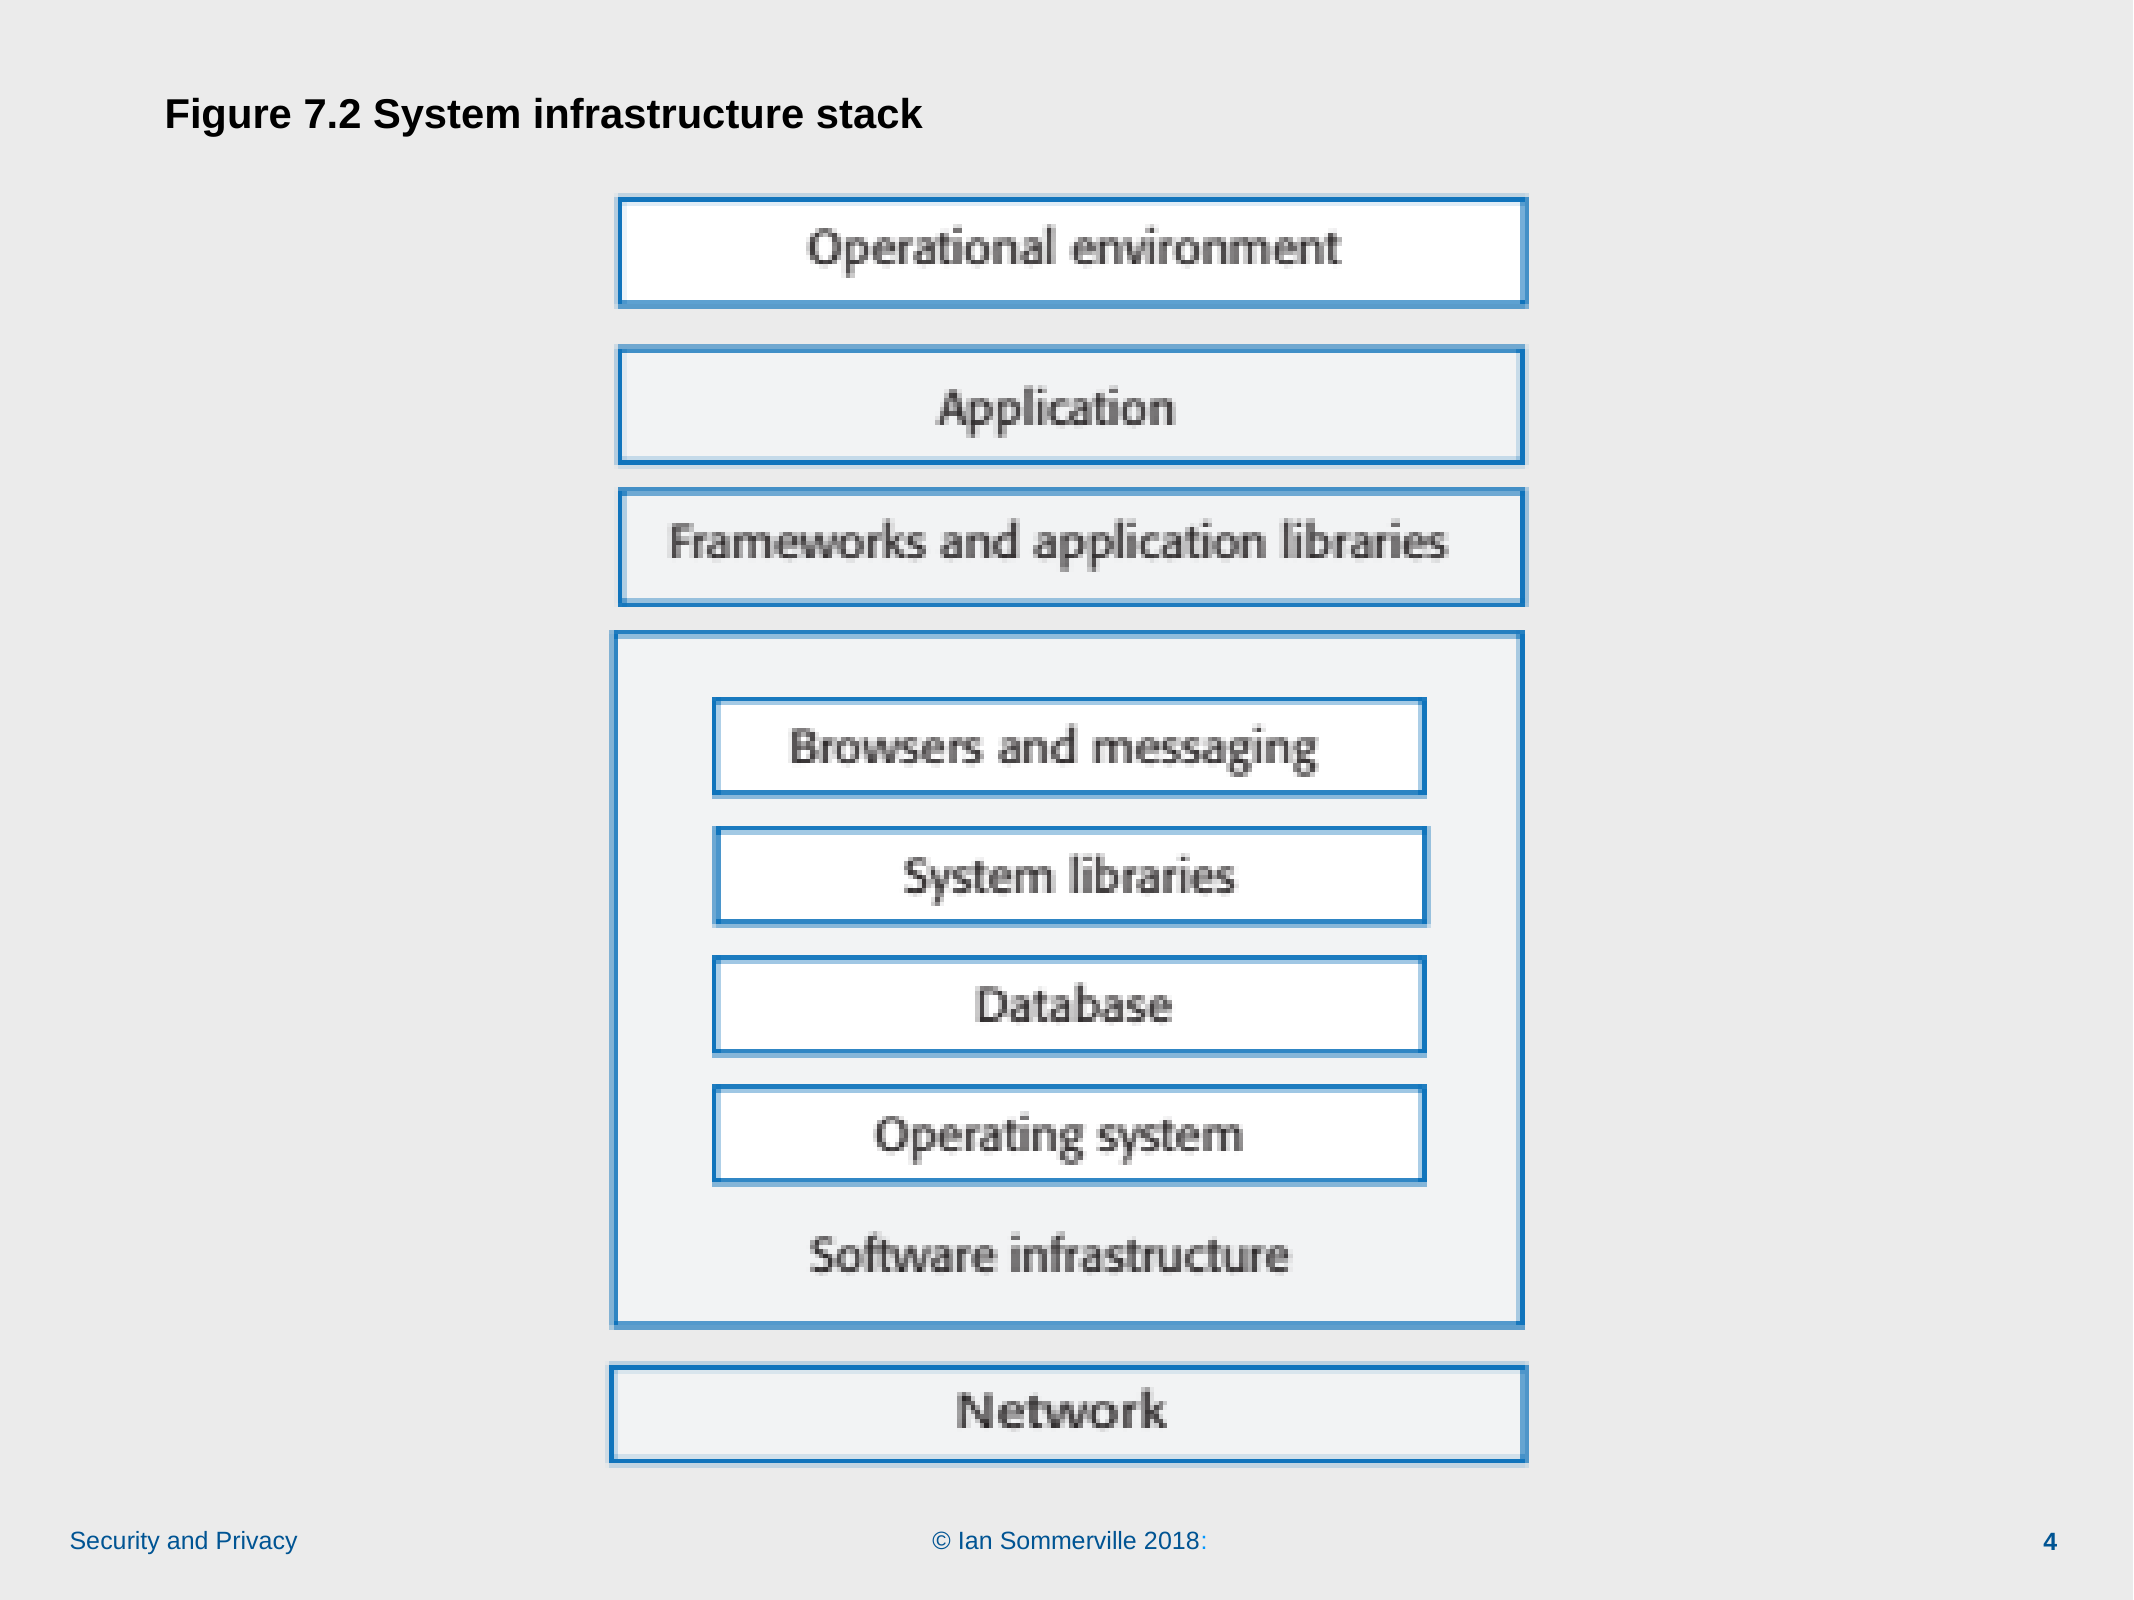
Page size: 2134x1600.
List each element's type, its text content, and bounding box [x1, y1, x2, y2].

title Figure 7.2 System infrastructure stack [155, 55, 1978, 169]
picture [433, 151, 1700, 1540]
slide_number 4 [2032, 1516, 2067, 1563]
